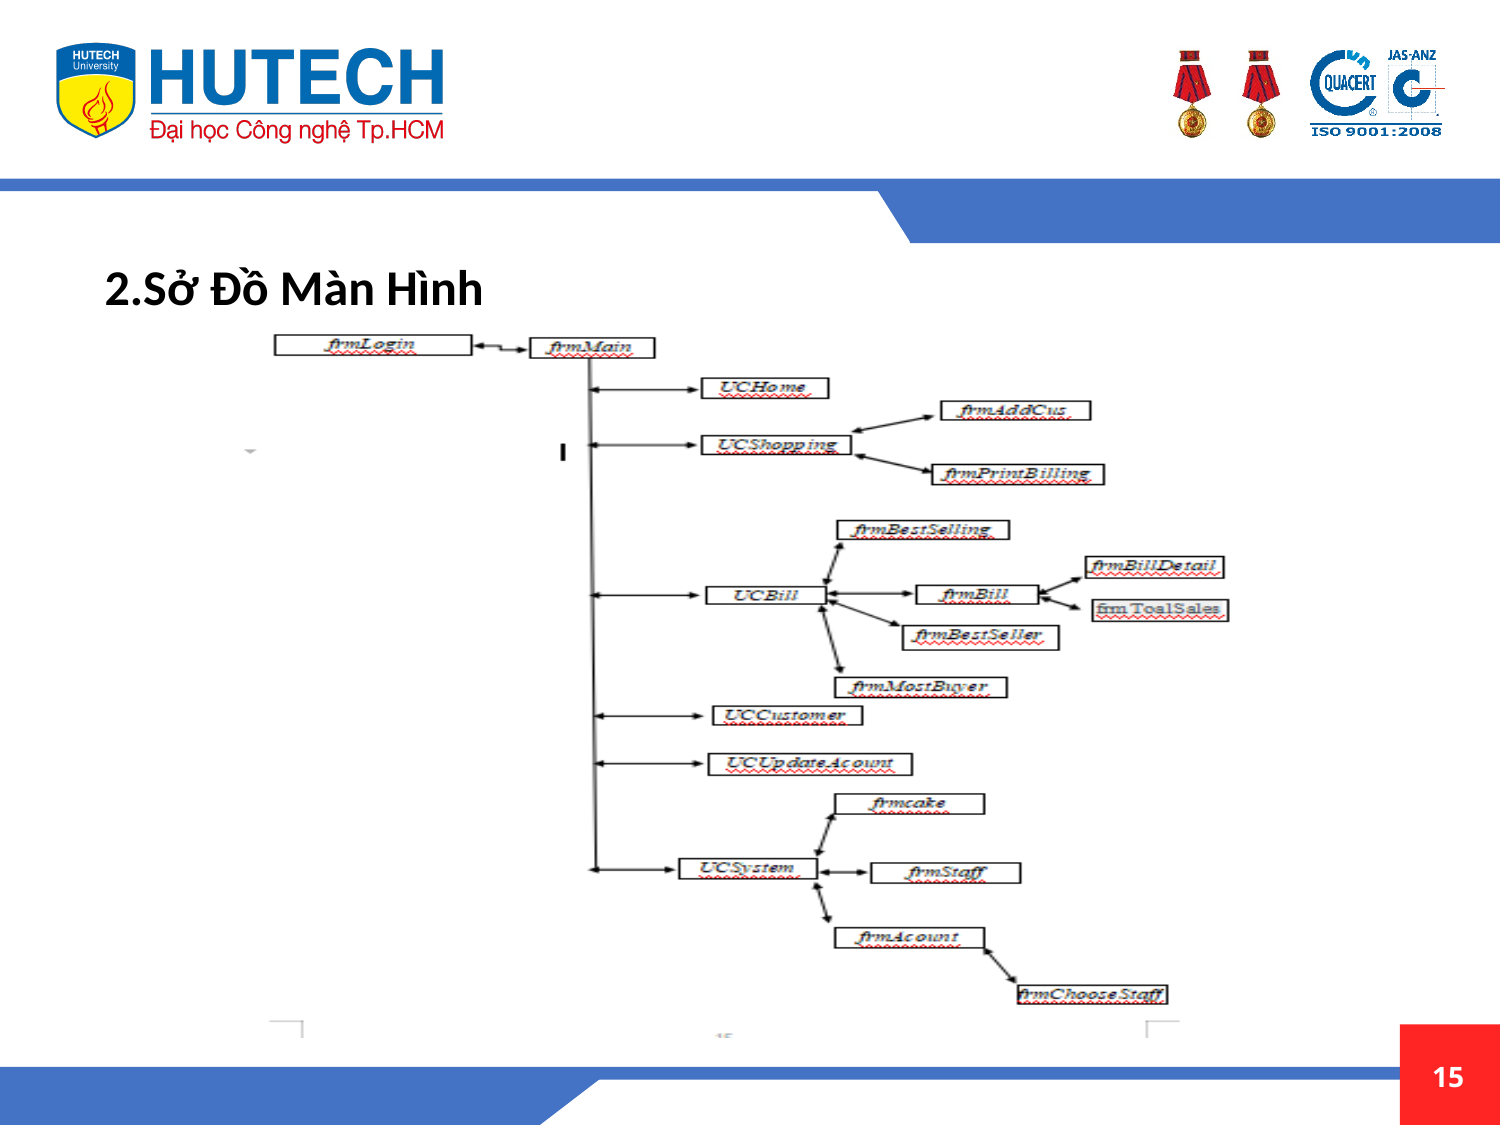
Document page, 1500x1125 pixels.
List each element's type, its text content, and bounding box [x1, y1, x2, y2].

text_box 2.Sở Đồ Màn Hình [89, 248, 499, 323]
picture [1305, 46, 1450, 139]
picture [1156, 46, 1295, 139]
picture [29, 19, 470, 167]
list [243, 323, 1257, 1038]
